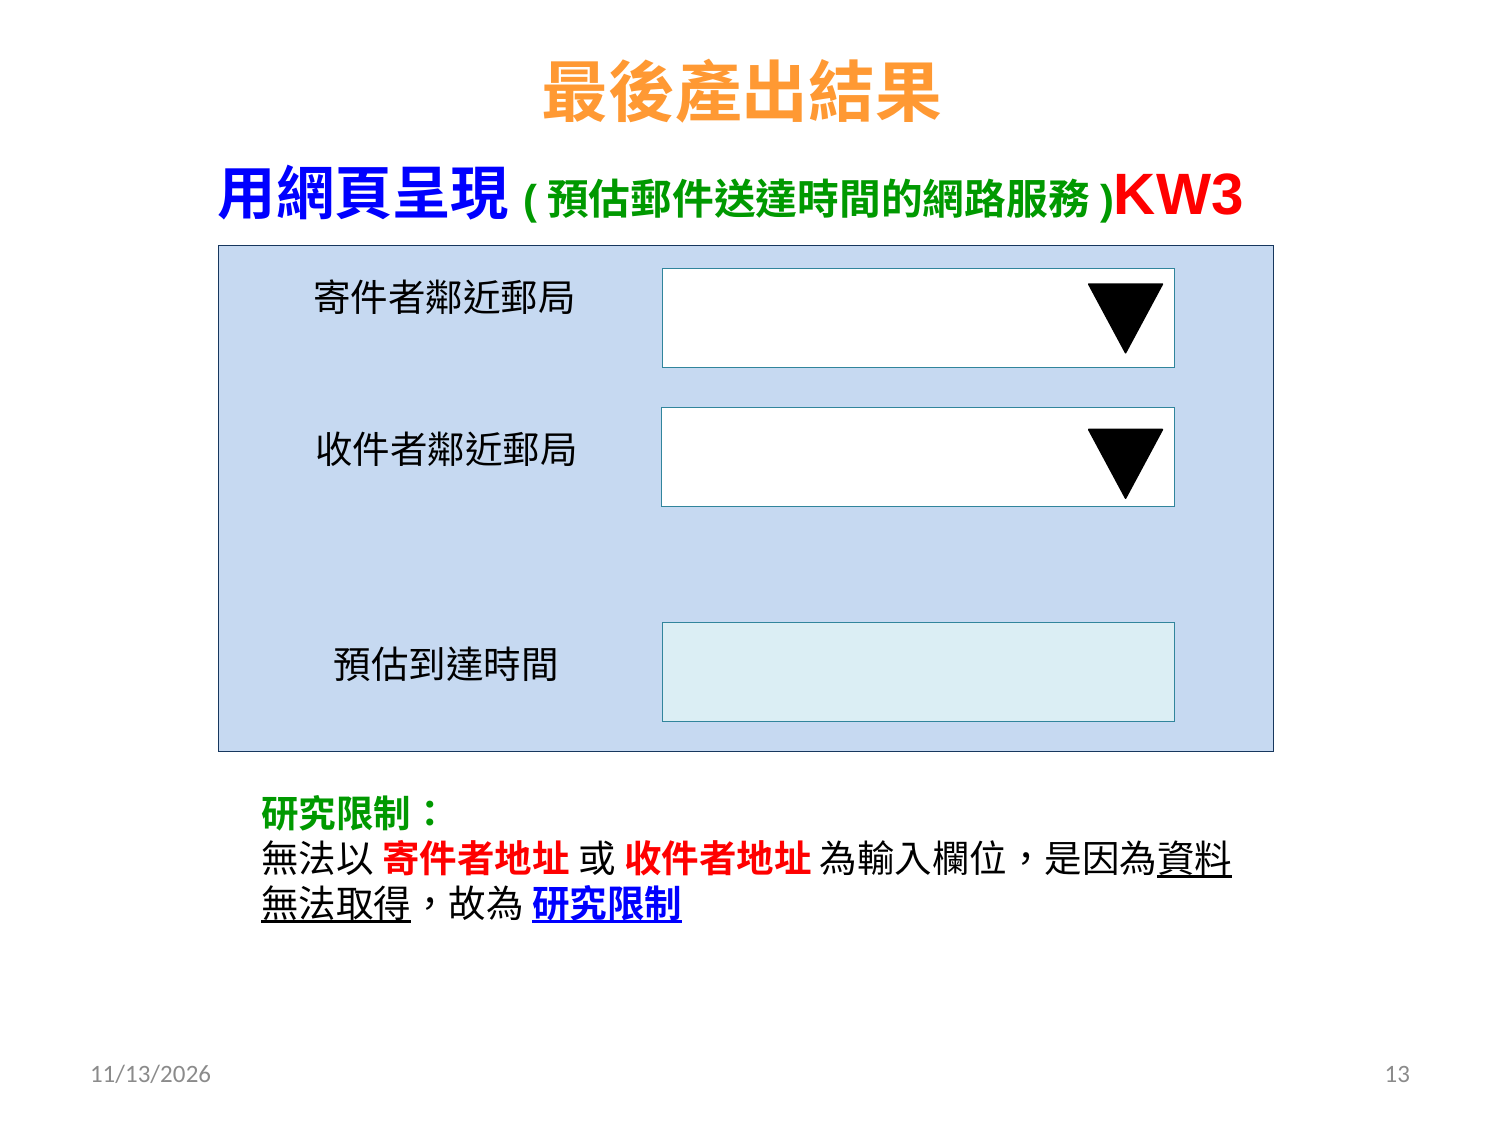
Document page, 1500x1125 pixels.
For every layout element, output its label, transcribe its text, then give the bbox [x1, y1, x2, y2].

slide_number 13 [1074, 1042, 1425, 1103]
text_box 研究限制： 無法以 寄件者地址 或 收件者地址 為輸入欄位，是因為資料無法取得，故為 研究限制 [246, 782, 1274, 932]
text_box 預估到達時間 [246, 633, 647, 694]
text_box [1088, 429, 1163, 499]
text_box 收件者鄰近郵局 [246, 418, 647, 479]
text_box [1088, 284, 1163, 353]
text_box [661, 407, 1175, 507]
text_box [662, 268, 1175, 368]
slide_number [75, 1042, 425, 1103]
text_box 最後產出結果 [152, 42, 1332, 137]
text_box [218, 245, 1274, 752]
text_box 寄件者鄰近郵局 [244, 266, 645, 327]
text_box [662, 622, 1175, 722]
text_box 用網頁呈現(預估郵件送達時間的網路服務)KW3 [203, 149, 1274, 234]
